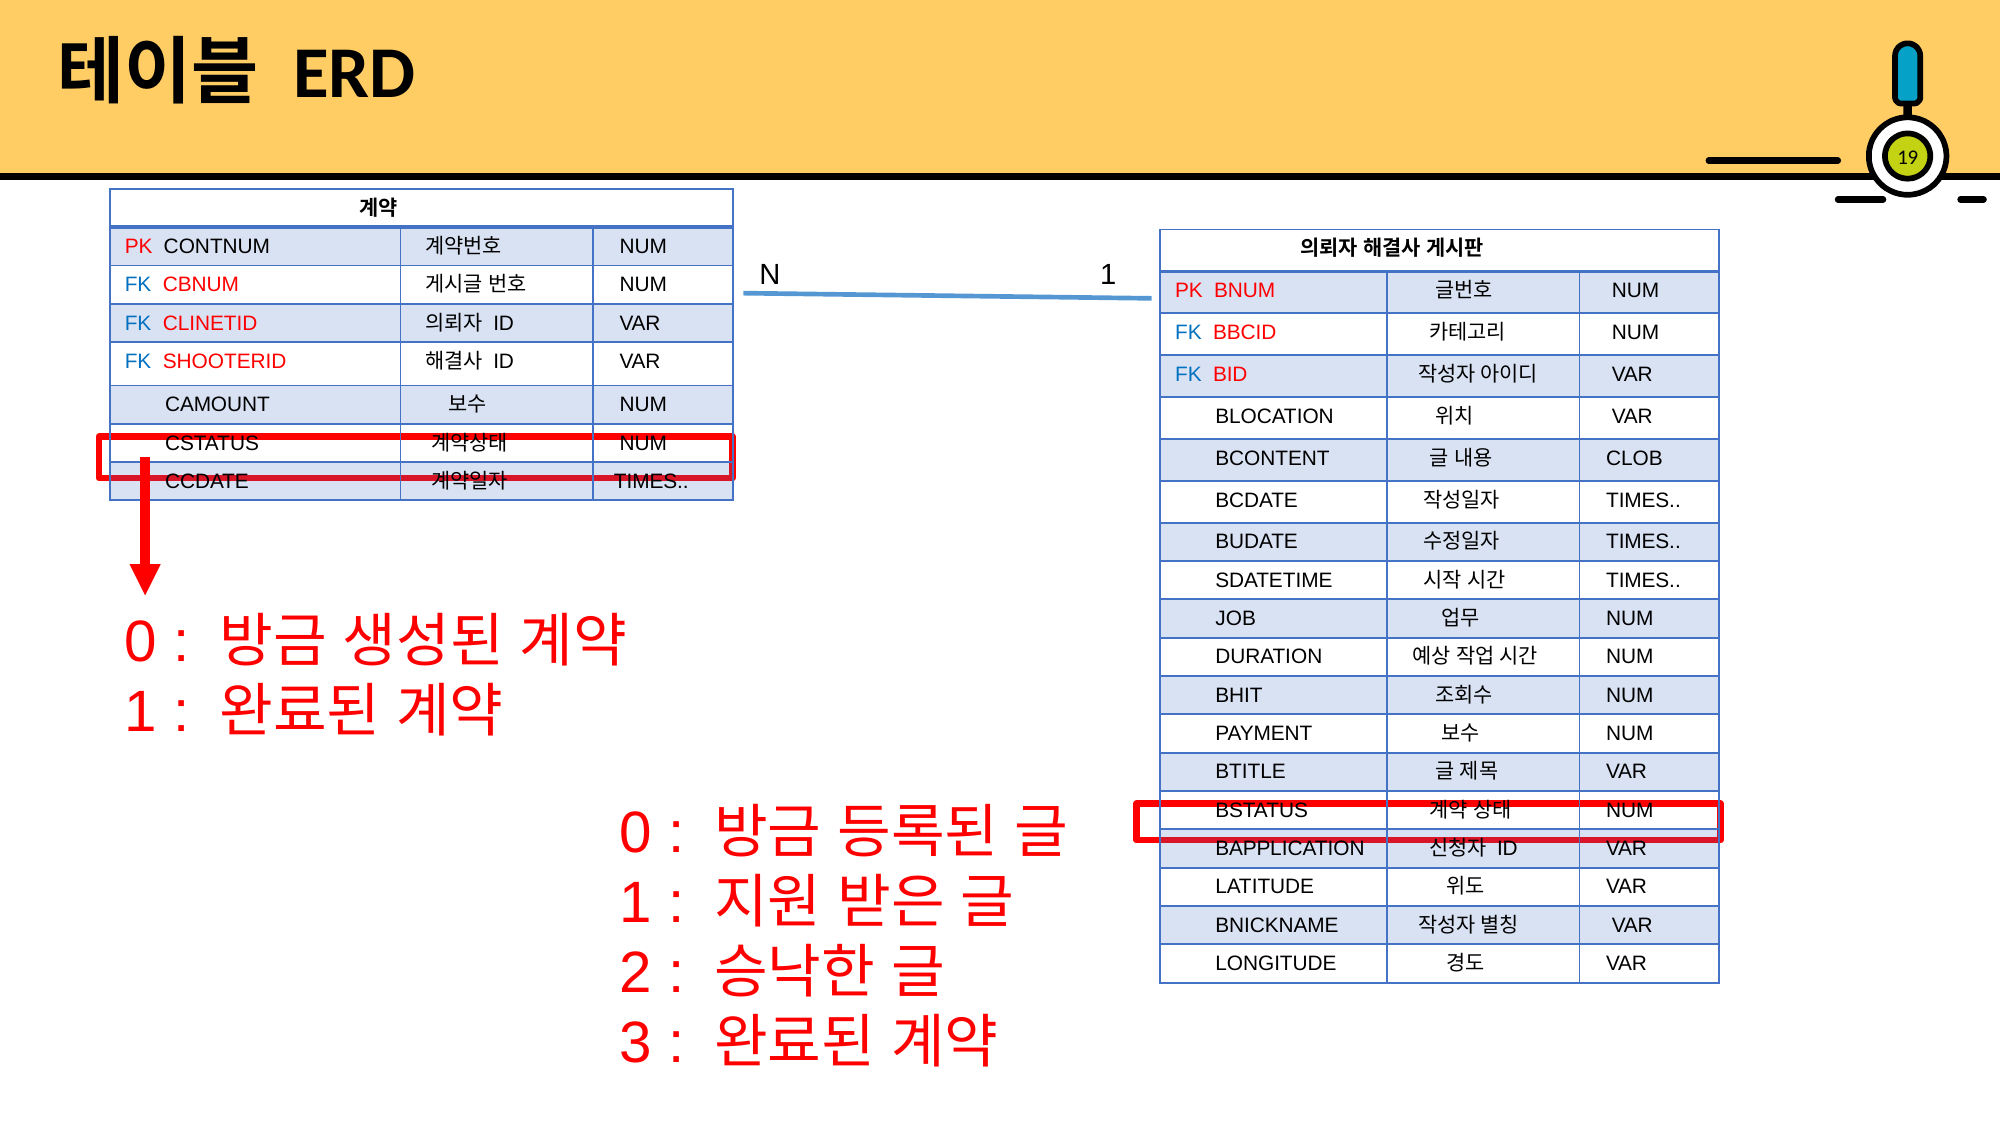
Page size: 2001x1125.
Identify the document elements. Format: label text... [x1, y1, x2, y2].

table_cell TIMES.. [1580, 482, 1718, 522]
table_cell PK CONTNUM [111, 229, 400, 265]
table_cell CSTATUS [111, 425, 400, 461]
table_cell JOB [1161, 600, 1386, 637]
table_cell LONGITUDE [1161, 945, 1386, 982]
table_cell NUM [594, 386, 732, 423]
table_cell BAPPLICATION [1161, 830, 1386, 867]
table_cell 카테고리 [1388, 314, 1579, 354]
table_cell 신청자 ID [1388, 830, 1579, 867]
table_cell FK CLINETID [111, 305, 400, 341]
table_cell 위치 [1388, 398, 1579, 438]
table_header 의뢰자 해결사 게시판 [1161, 230, 1718, 270]
table_cell VAR [1580, 356, 1718, 396]
table_cell NUM [1580, 314, 1718, 354]
table_cell 글 내용 [1388, 440, 1579, 480]
table_cell DURATION [1161, 639, 1386, 675]
table_cell CCDATE [150, 463, 400, 499]
table_cell BHIT [1161, 677, 1386, 713]
table_cell TIMES.. [1580, 524, 1718, 560]
table_cell BNICKNAME [1161, 907, 1386, 943]
table_cell 작성자 아이디 [1388, 356, 1579, 396]
table_cell 조회수 [1388, 677, 1579, 713]
table_cell 계약일자 [401, 463, 592, 499]
table_cell FK CBNUM [111, 266, 400, 303]
table_cell CAMOUNT [111, 386, 400, 423]
table_cell NUM [594, 425, 732, 461]
text_box N [744, 247, 790, 291]
table_cell 글 제목 [1388, 754, 1579, 790]
text_box [97, 434, 109, 480]
table_cell FK BBCID [1161, 314, 1386, 354]
table_cell TIMES.. [594, 463, 732, 499]
table_cell VAR [1580, 754, 1718, 790]
table_cell 시작 시간 [1388, 562, 1579, 598]
table_cell NUM [1580, 715, 1718, 752]
table_cell VAR [1580, 869, 1718, 905]
slide_number 19 [1869, 143, 1947, 174]
table_cell 게시글 번호 [401, 266, 592, 303]
table_cell 수정일자 [1388, 524, 1579, 560]
table_cell FK SHOOTERID [111, 343, 400, 385]
table_cell 글번호 [1388, 273, 1579, 312]
table_cell 의뢰자 ID [401, 305, 592, 341]
table_cell BSTATUS [1161, 792, 1386, 828]
table_cell PAYMENT [1161, 715, 1386, 752]
table_cell FK BID [1161, 356, 1386, 396]
table_cell VAR [1580, 907, 1718, 943]
text_box 1 [1085, 247, 1130, 291]
table_cell BCDATE [1161, 482, 1386, 522]
table_cell NUM [1580, 677, 1718, 713]
text_box [1137, 801, 1159, 842]
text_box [743, 292, 1152, 299]
table_cell NUM [1580, 639, 1718, 675]
table_cell VAR [594, 343, 732, 385]
table_cell VAR [1580, 830, 1718, 867]
table_cell LATITUDE [1161, 869, 1386, 905]
table_cell VAR [594, 305, 732, 341]
table_cell NUM [1580, 600, 1718, 637]
table_cell 작성일자 [1388, 482, 1579, 522]
table_cell 해결사 ID [401, 343, 592, 385]
table_cell 보수 [401, 386, 592, 423]
table_cell CLOB [1580, 440, 1718, 480]
list 테이블 ERD [57, 34, 1130, 215]
table_cell 업무 [1388, 600, 1579, 637]
table_cell 계약상태 [401, 425, 592, 461]
table_cell VAR [1580, 398, 1718, 438]
table_cell 계약번호 [401, 229, 592, 265]
table_cell NUM [594, 266, 732, 303]
table_cell CCDATE [111, 463, 140, 499]
table_cell 위도 [1388, 869, 1579, 905]
table_cell VAR [1580, 945, 1718, 982]
table_cell NUM [1580, 792, 1718, 828]
table_cell BCONTENT [1161, 440, 1386, 480]
table_header 계약 [111, 190, 732, 225]
table_cell 보수 [1388, 715, 1579, 752]
table_cell BTITLE [1161, 754, 1386, 790]
table_cell TIMES.. [1580, 562, 1718, 598]
table_cell 계약 상태 [1388, 792, 1579, 828]
table_cell 작성자 별칭 [1388, 907, 1579, 943]
table_cell PK BNUM [1161, 273, 1386, 312]
text_box 0 : 방금 등록된 글 1 : 지원 받은 글 2 : 승낙한 글 3 : 완료된 계약 [604, 787, 1137, 1082]
table_cell NUM [594, 229, 732, 265]
table_cell 경도 [1388, 945, 1579, 982]
text_box 0 : 방금 생성된 계약 1 : 완료된 계약 [109, 595, 829, 751]
table_cell BUDATE [1161, 524, 1386, 560]
table_cell SDATETIME [1161, 562, 1386, 598]
table_cell NUM [1580, 273, 1718, 312]
table_cell 예상 작업 시간 [1388, 639, 1579, 675]
table_cell BLOCATION [1161, 398, 1386, 438]
